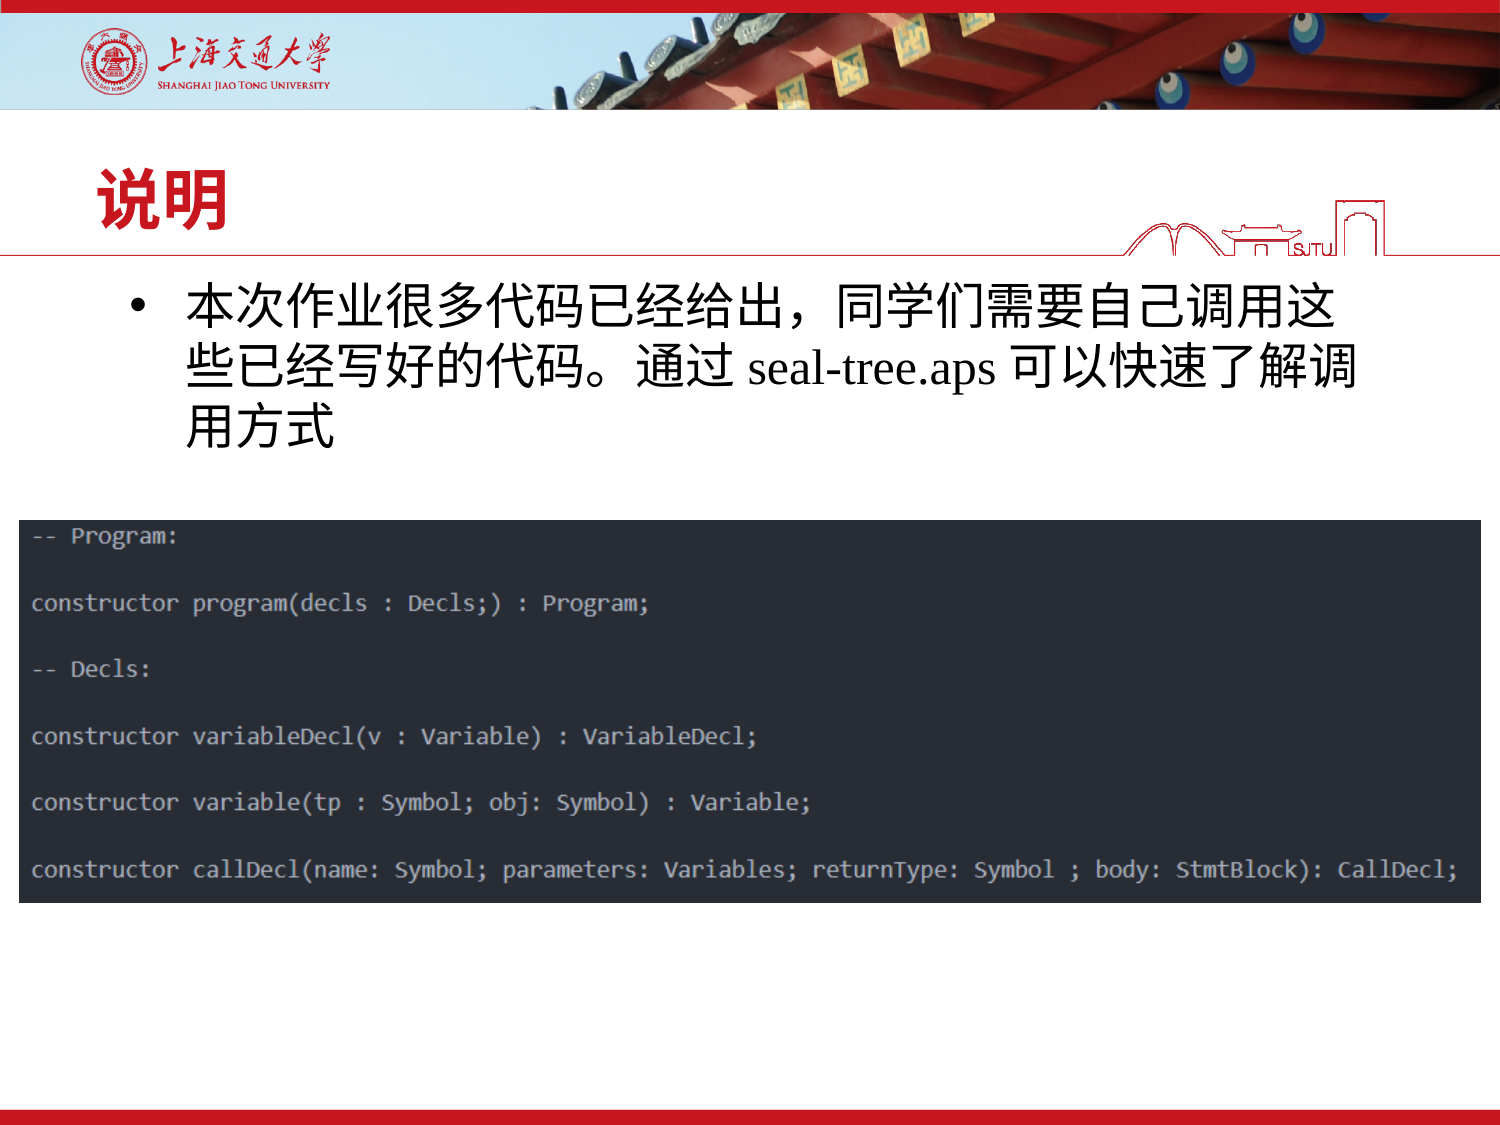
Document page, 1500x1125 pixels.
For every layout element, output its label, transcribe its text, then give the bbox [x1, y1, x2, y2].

text_box 本次作业很多代码已经给出，同学们需要自己调用这些已经写好的代码。通过seal-tree.aps可以快速了解调用方式 [114, 266, 1386, 462]
picture [0, 0, 1500, 110]
picture [19, 520, 1481, 903]
title 说明 [81, 159, 1455, 254]
picture [0, 200, 1500, 256]
